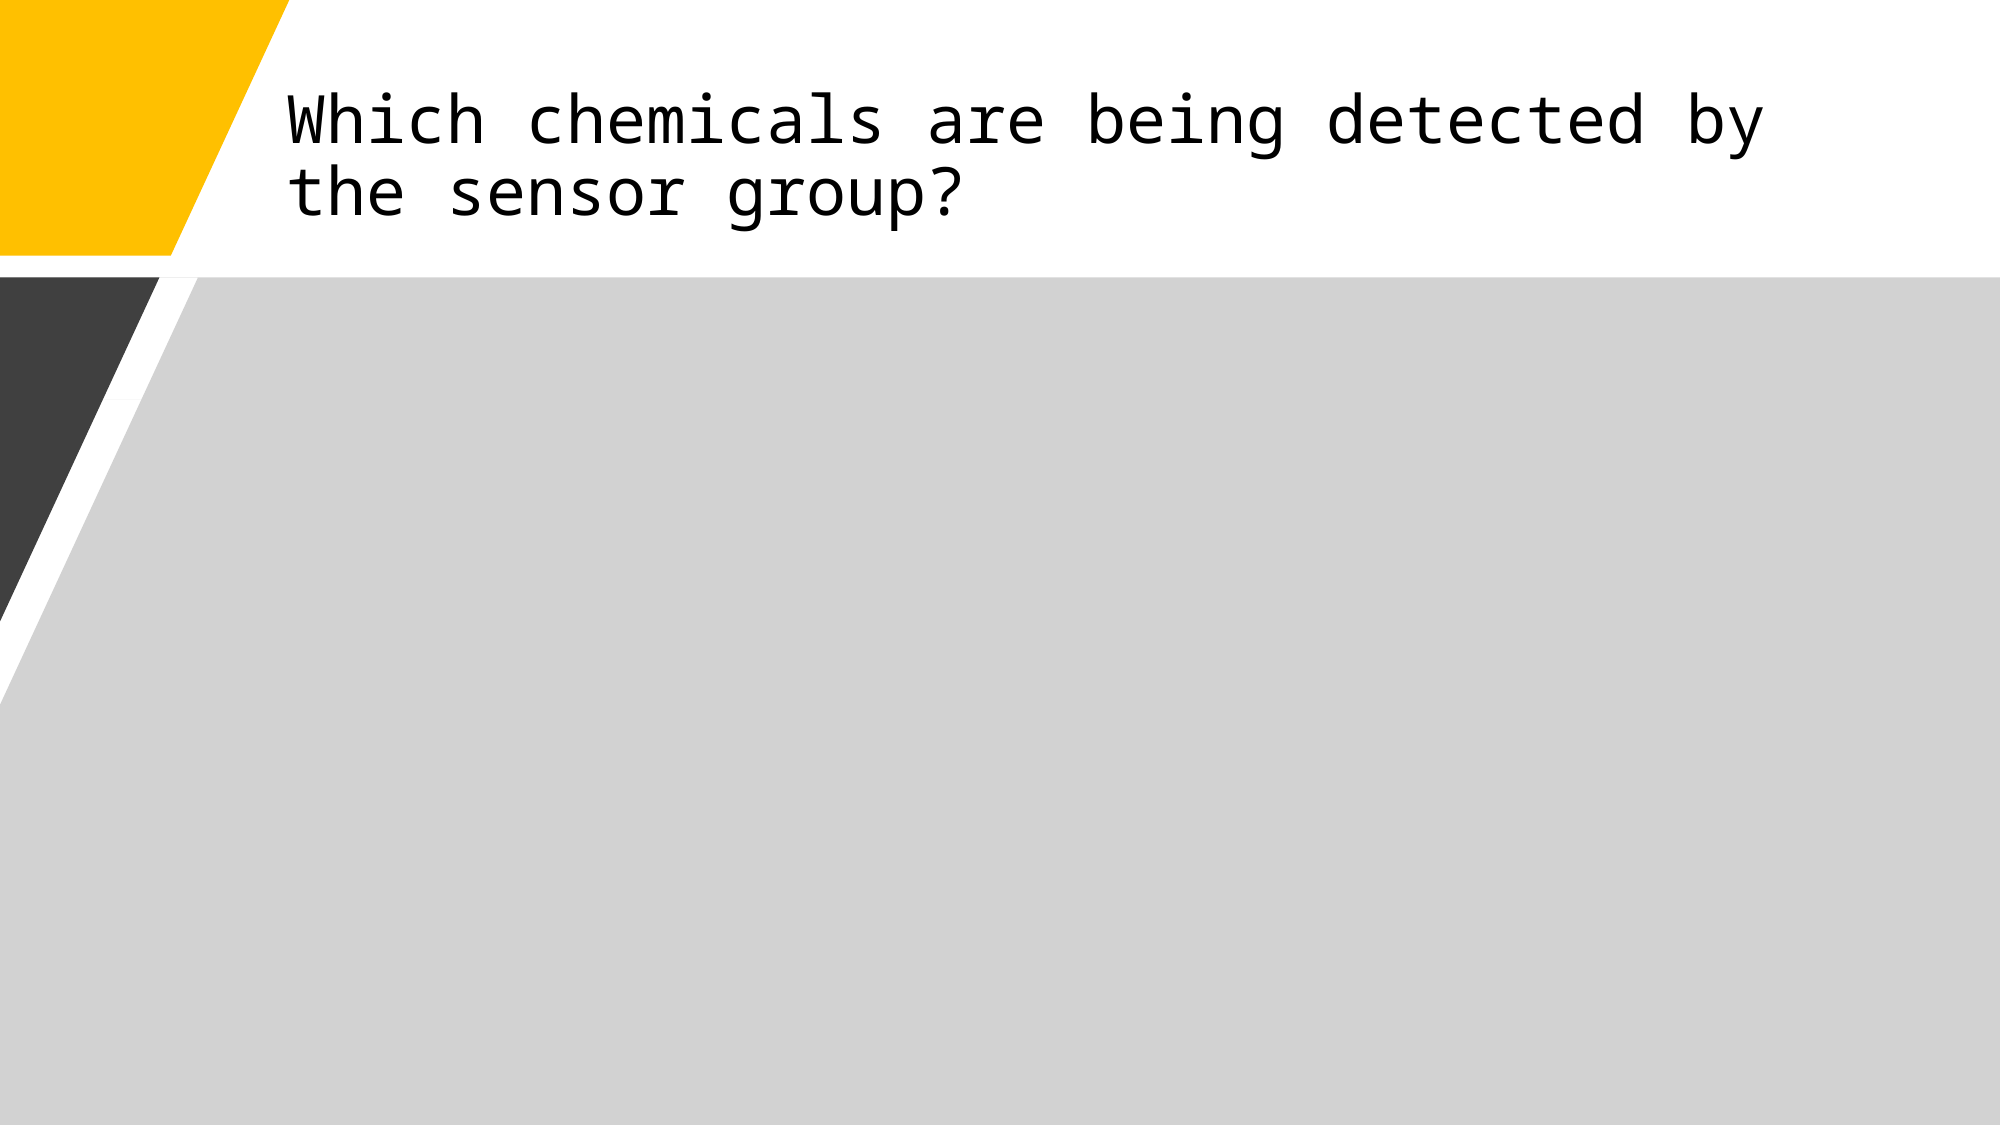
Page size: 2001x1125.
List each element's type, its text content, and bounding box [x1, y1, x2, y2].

text_box [0, 0, 291, 257]
text_box [0, 276, 2000, 1125]
title Which chemicals are being detected by the sensor group? [271, 60, 1808, 255]
text_box [0, 276, 162, 622]
